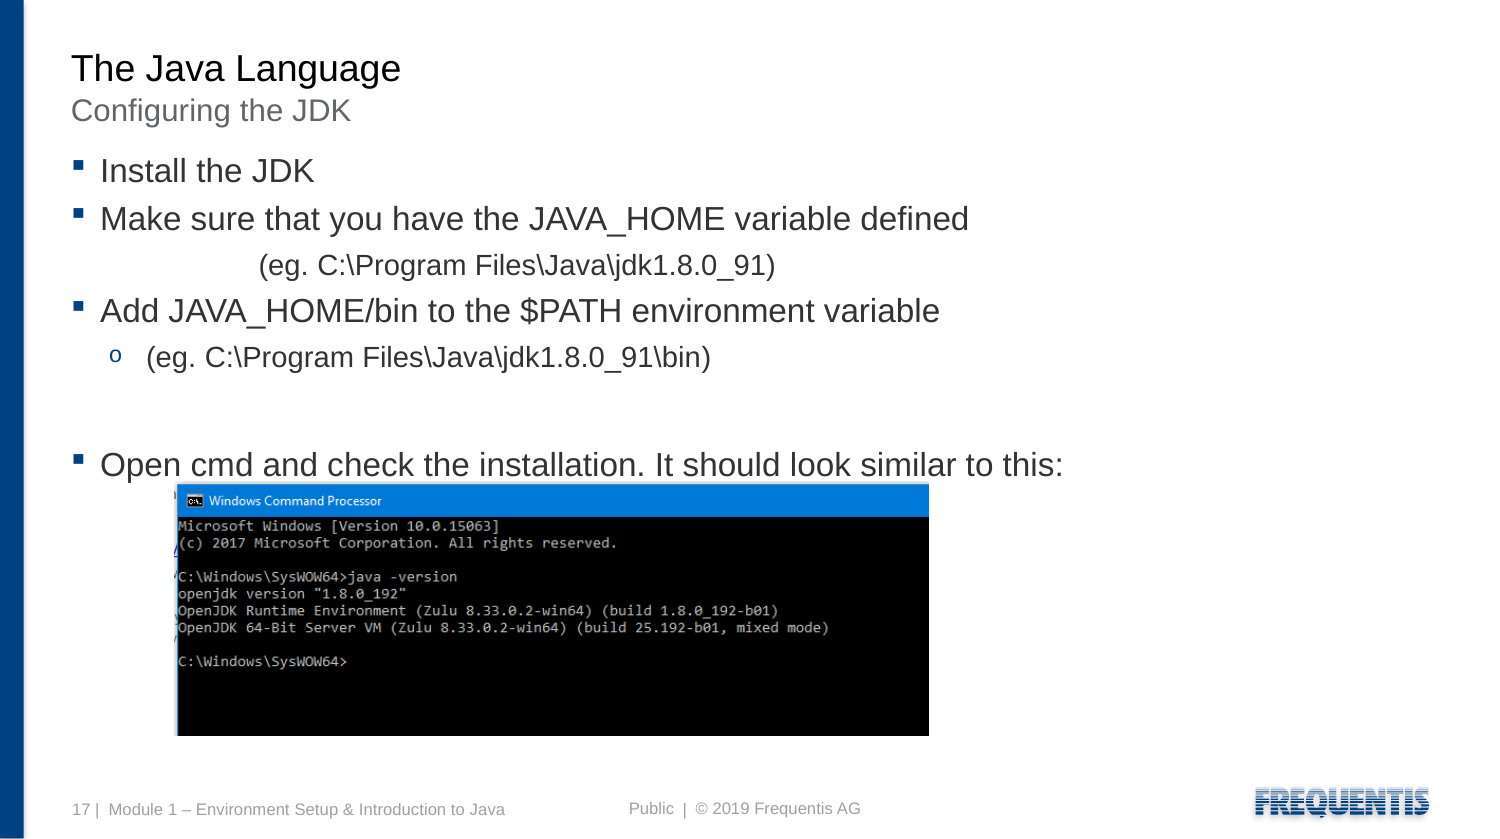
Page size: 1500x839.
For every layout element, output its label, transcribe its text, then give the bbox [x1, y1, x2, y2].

list Install the JDK Make sure that you have the JAVA_HOME variable defined (eg. C:\Program Files\Java\jdk1.8.0_91) Add JAVA_HOME/bin to the $PATH environment variable (eg. C:\Program Files\Java\jdk1.8.0_91\bin) Open cmd and check the installation. It should look similar to this: [70, 153, 1430, 757]
title The Java Language [70, 44, 1430, 92]
picture [174, 481, 929, 737]
list Configuring the JDK [70, 94, 1430, 142]
